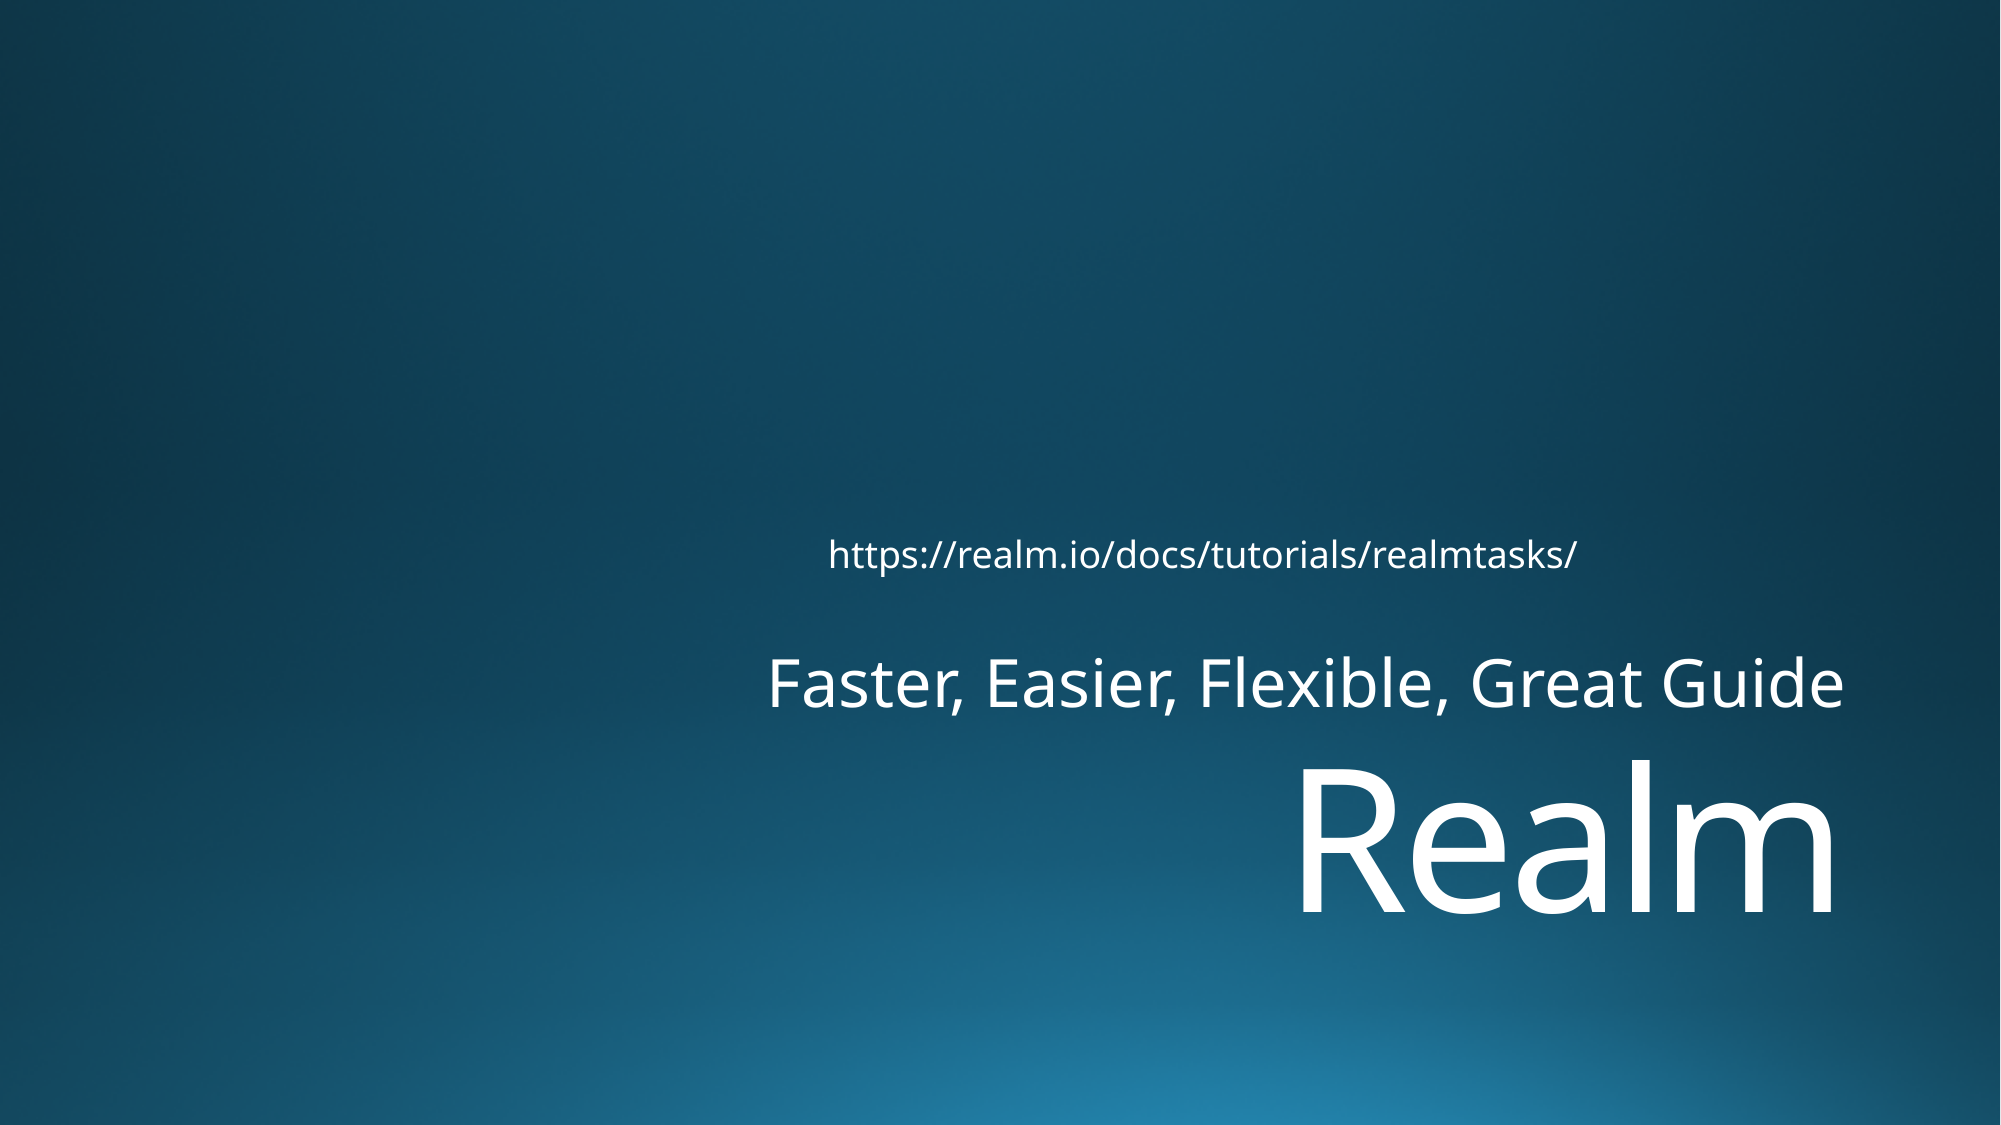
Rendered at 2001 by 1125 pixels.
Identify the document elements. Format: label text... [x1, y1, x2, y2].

subtitle Faster, Easier, Flexible, Great Guide [362, 606, 1863, 730]
title Realm [362, 732, 1863, 1002]
text_box https://realm.io/docs/tutorials/realmtasks/ [690, 523, 1716, 629]
picture [0, 0, 2001, 1125]
